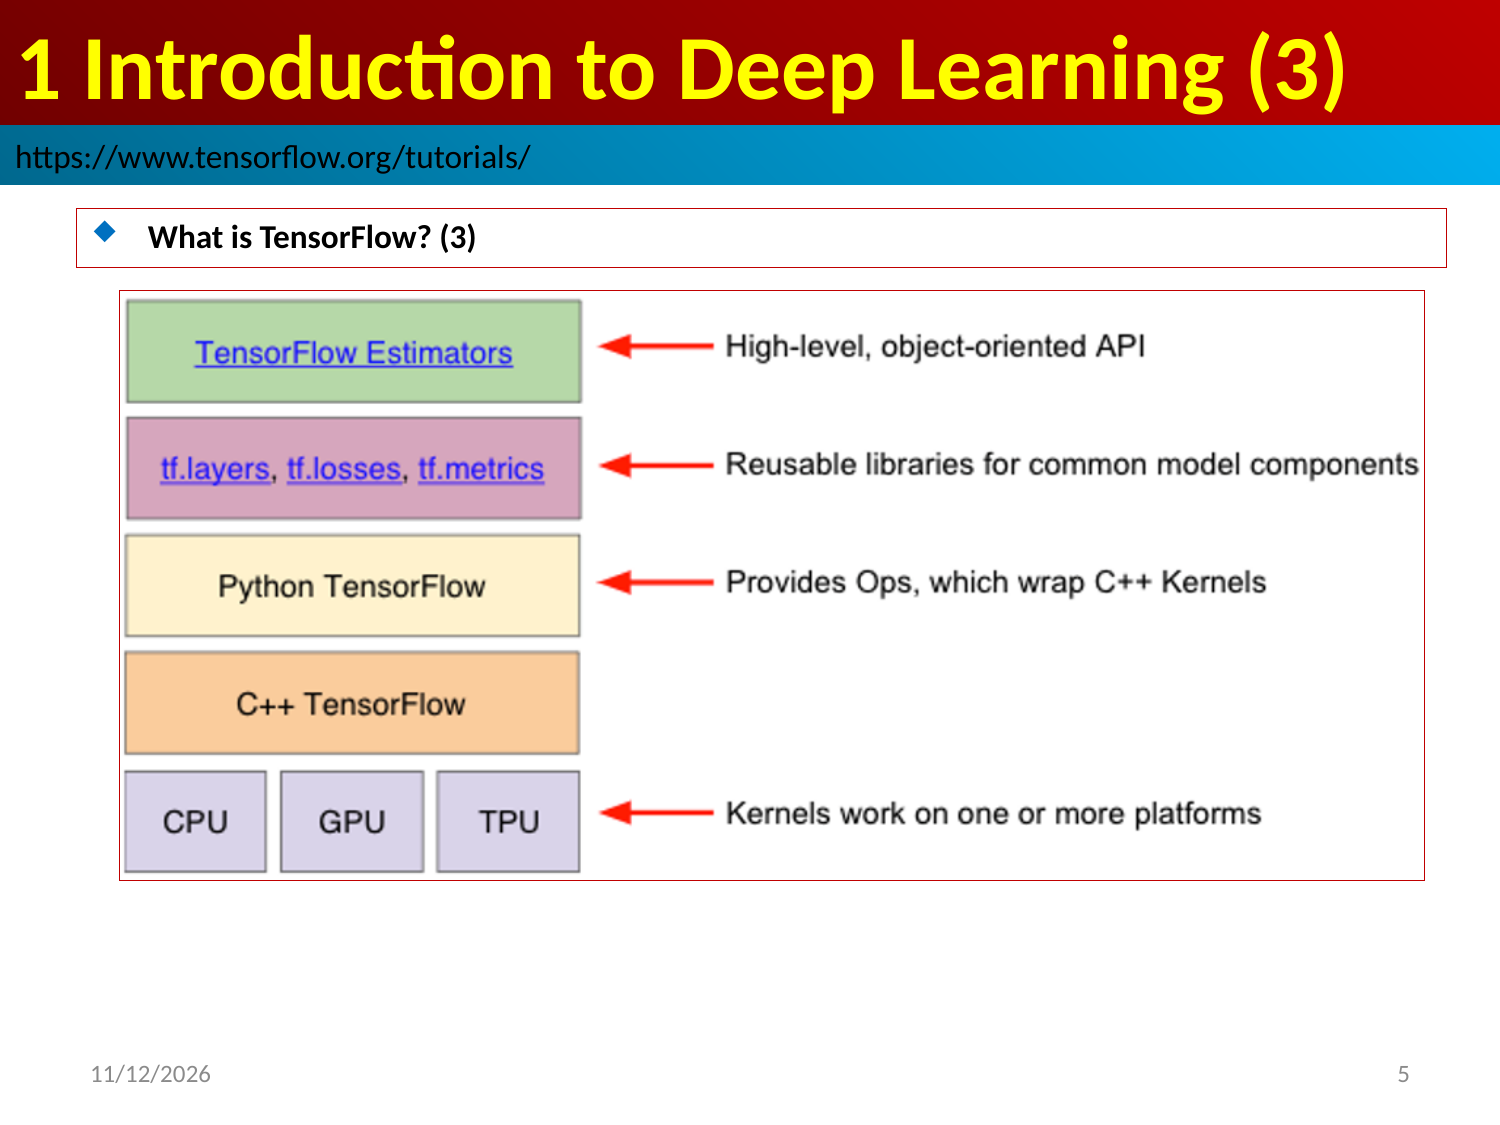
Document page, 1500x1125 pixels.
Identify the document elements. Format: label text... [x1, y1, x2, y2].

text_box https://www.tensorflow.org/tutorials/ [0, 125, 1500, 185]
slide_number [75, 1042, 425, 1103]
slide_number 5 [1074, 1042, 1425, 1103]
picture [119, 290, 1426, 881]
title 1 Introduction to Deep Learning (3) [0, 0, 1500, 125]
subtitle What is TensorFlow? (3) [76, 208, 1447, 268]
